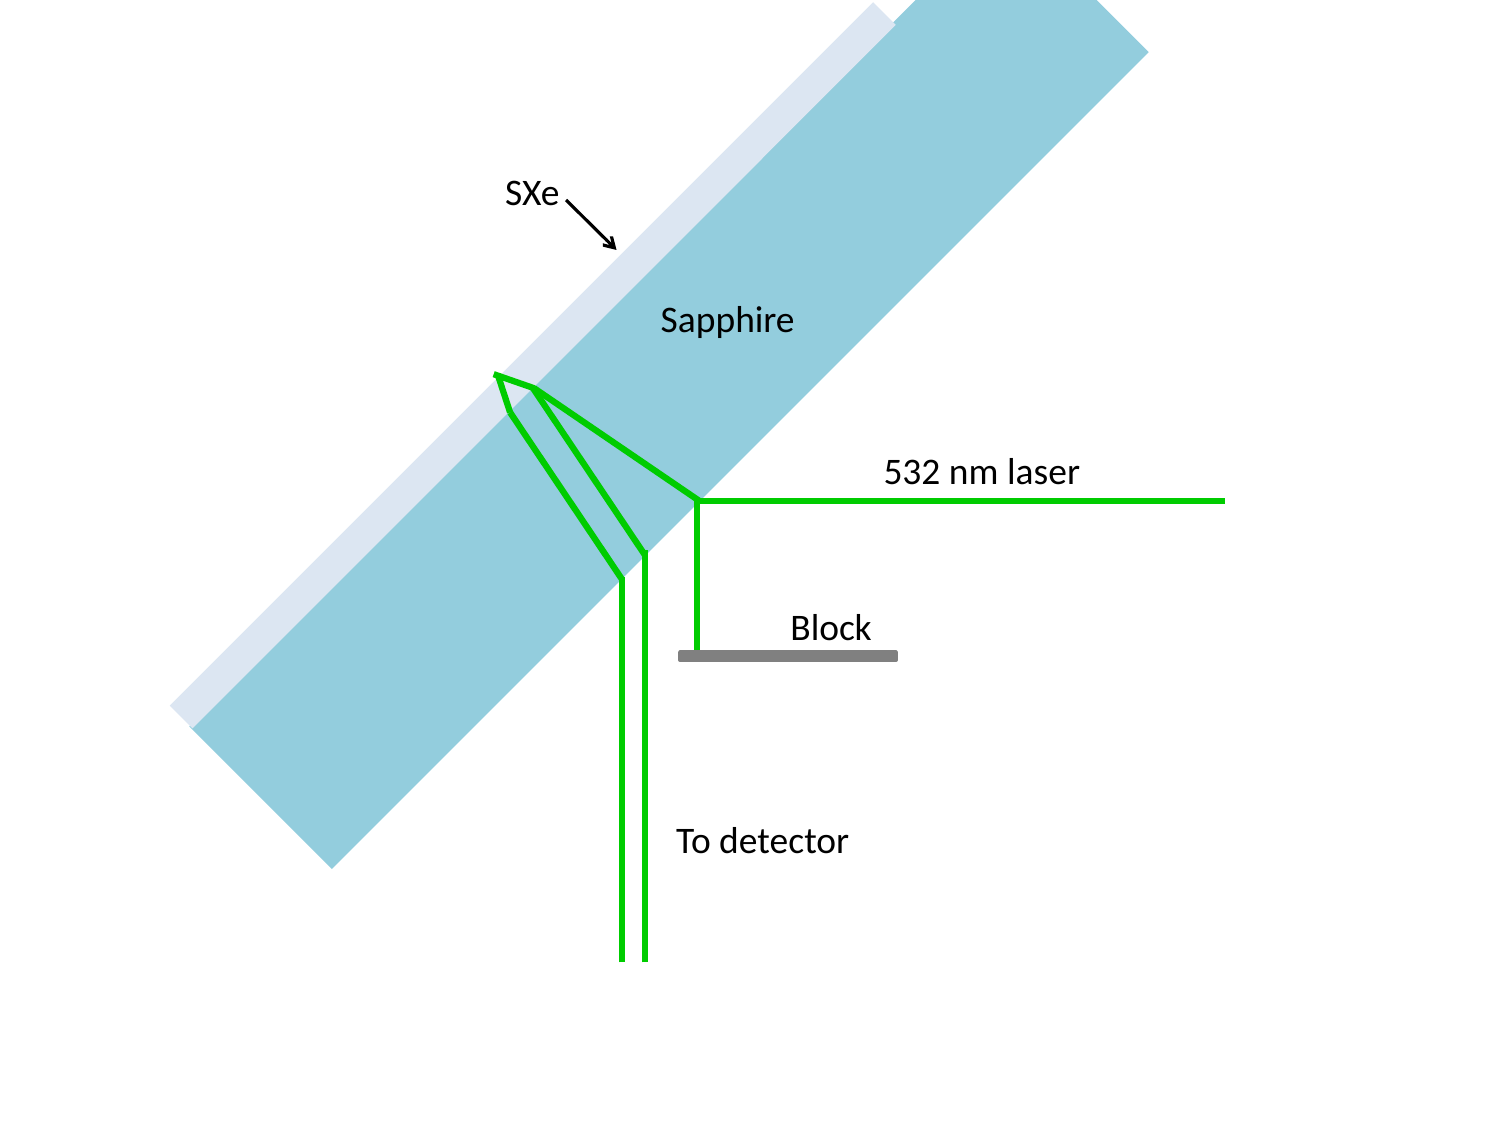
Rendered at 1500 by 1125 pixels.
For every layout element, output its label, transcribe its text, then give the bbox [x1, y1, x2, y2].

text_box [167, 384, 503, 731]
text_box [516, 399, 526, 410]
text_box [627, 564, 639, 577]
text_box [187, 422, 615, 872]
text_box Sapphire [645, 287, 810, 348]
text_box SXe [490, 160, 575, 221]
text_box To detector [661, 808, 865, 869]
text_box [565, 199, 617, 251]
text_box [532, 388, 646, 556]
text_box [678, 650, 898, 662]
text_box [646, 387, 701, 502]
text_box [497, 373, 511, 413]
text_box [541, 0, 1151, 498]
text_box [511, 373, 535, 389]
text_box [509, 412, 623, 580]
text_box [650, 510, 691, 553]
text_box Block [775, 595, 896, 656]
text_box [516, 396, 526, 408]
text_box [501, 0, 898, 384]
text_box 532 nm laser [868, 439, 1096, 500]
